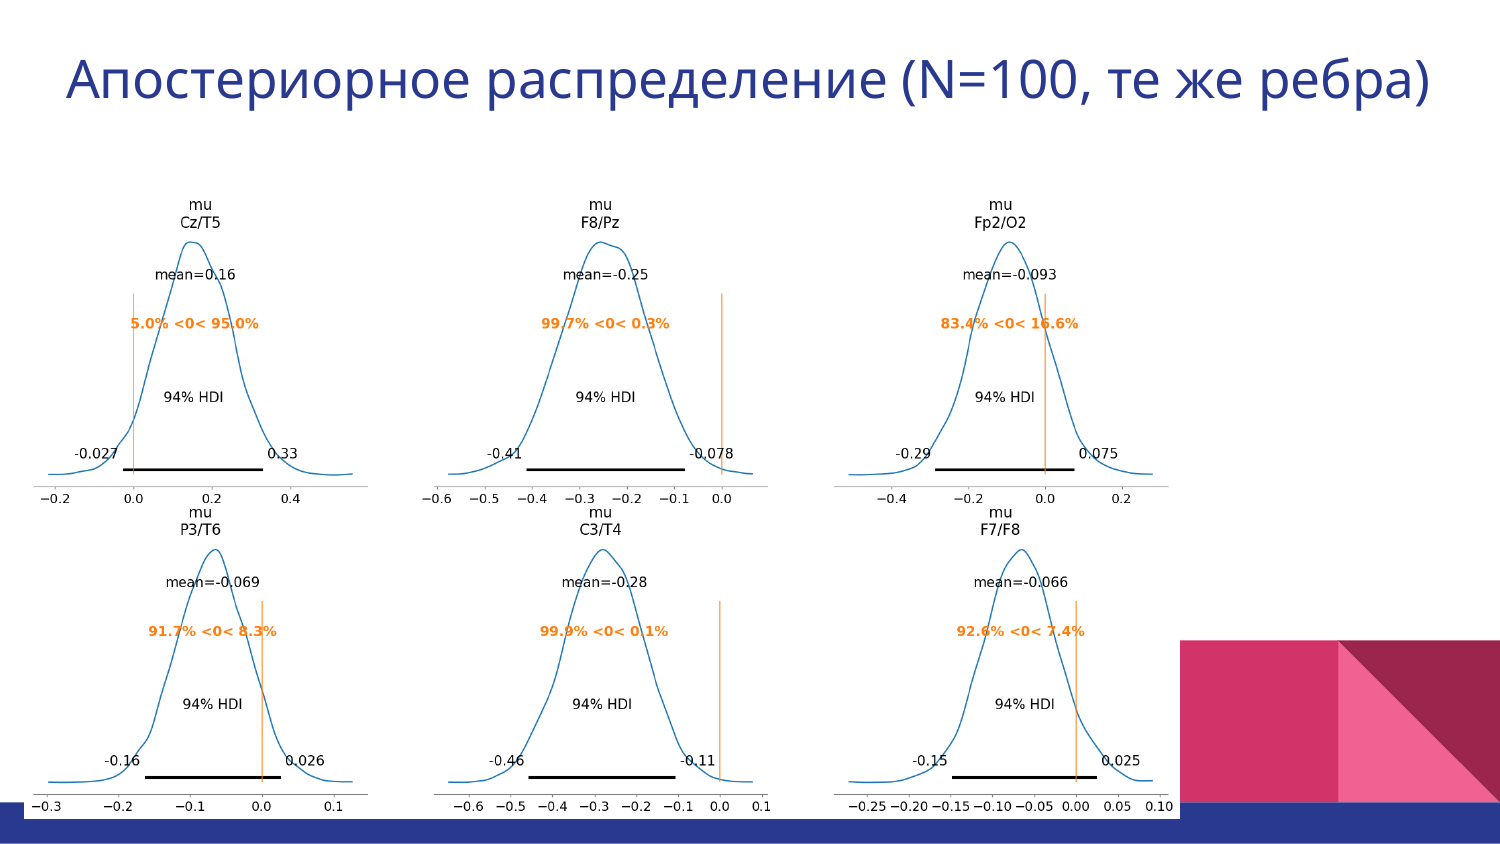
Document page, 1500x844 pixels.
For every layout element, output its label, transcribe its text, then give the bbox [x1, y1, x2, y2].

title Апостериорное распределение (N=100, те же ребра) [51, 30, 1449, 130]
picture [24, 191, 1181, 819]
